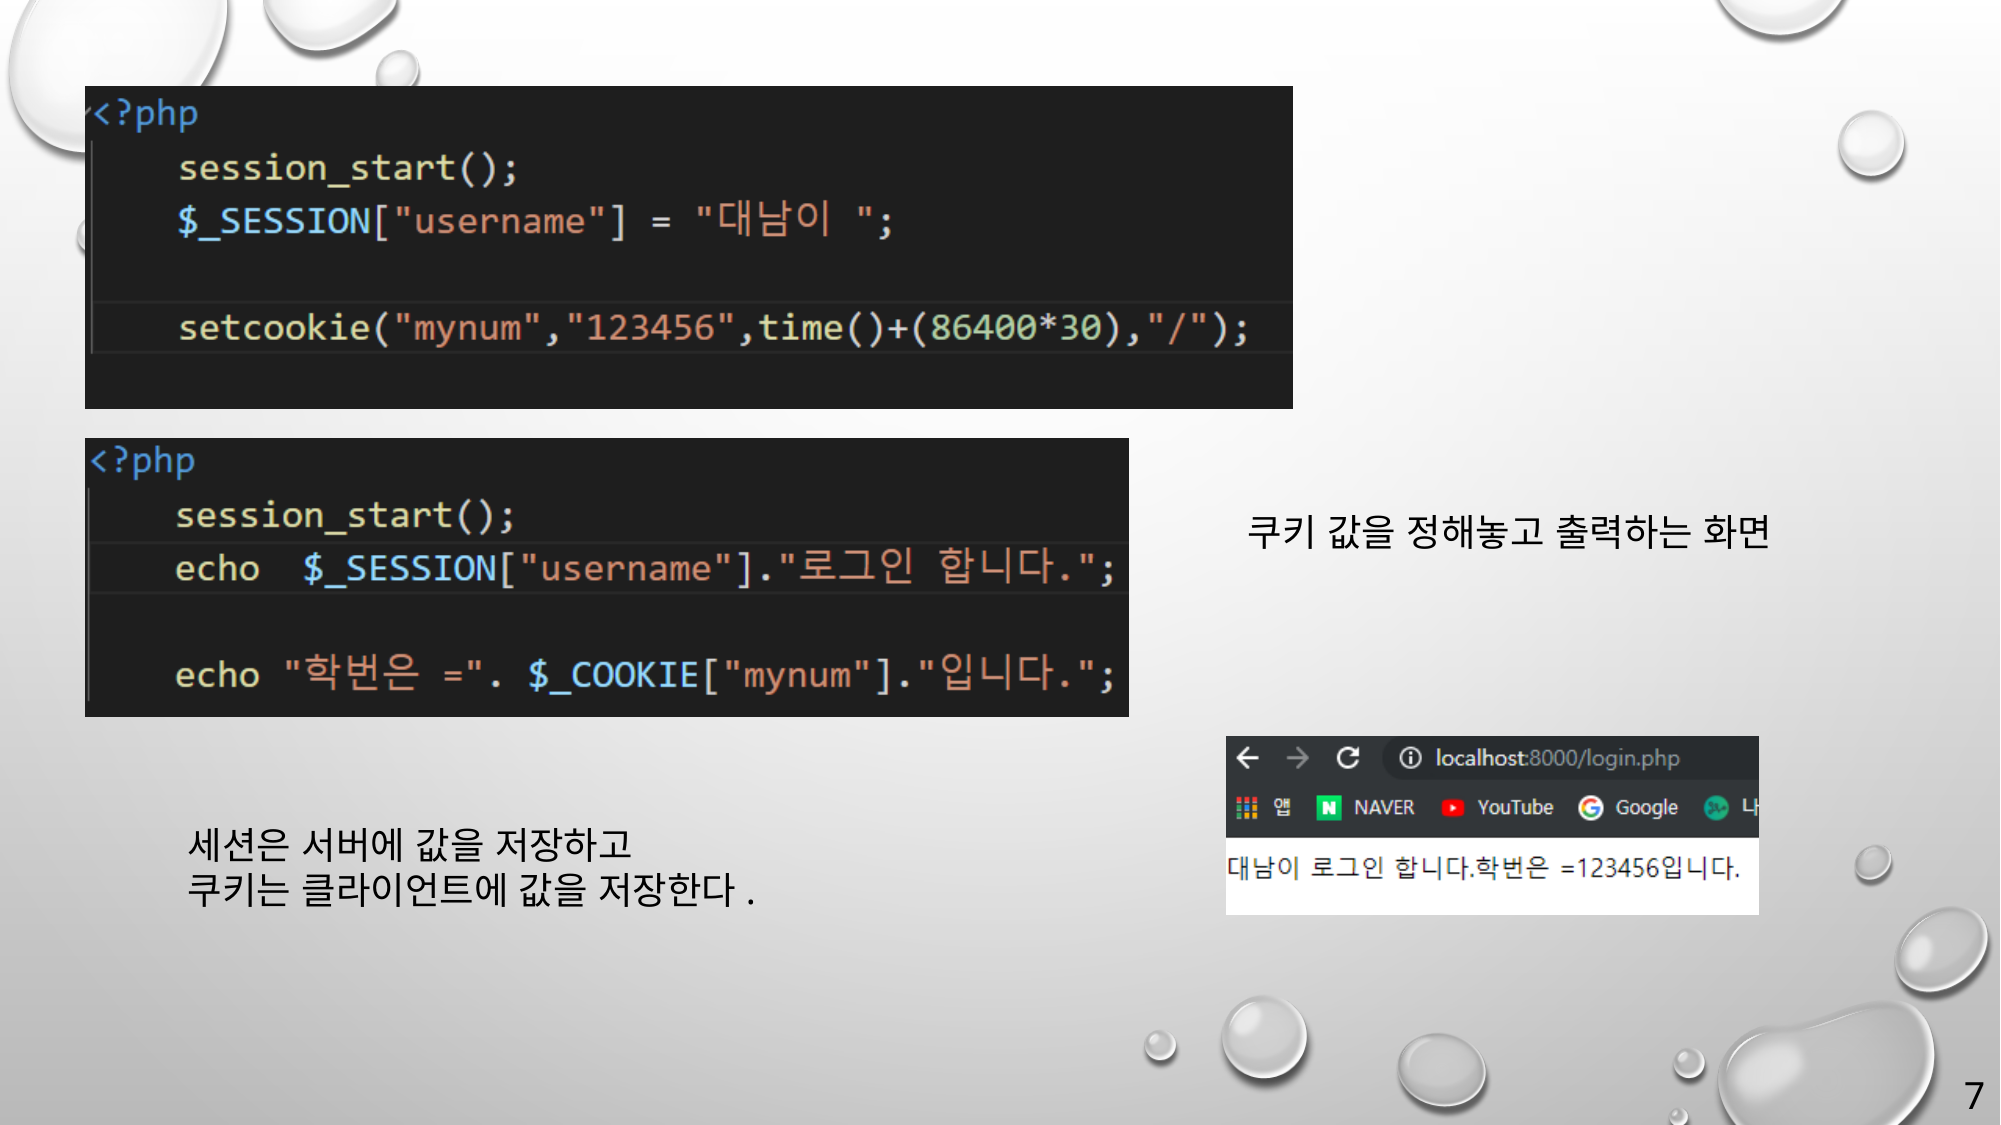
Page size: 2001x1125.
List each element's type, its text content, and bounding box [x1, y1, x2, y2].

picture [0, 0, 2000, 1125]
text_box 7 [1948, 1064, 2000, 1125]
text_box 세션은 서버에 값을 저장하고 쿠키는 클라이언트에 값을 저장한다. [173, 814, 771, 920]
text_box 쿠키 값을 정해놓고 출력하는 화면 [1233, 501, 1788, 562]
